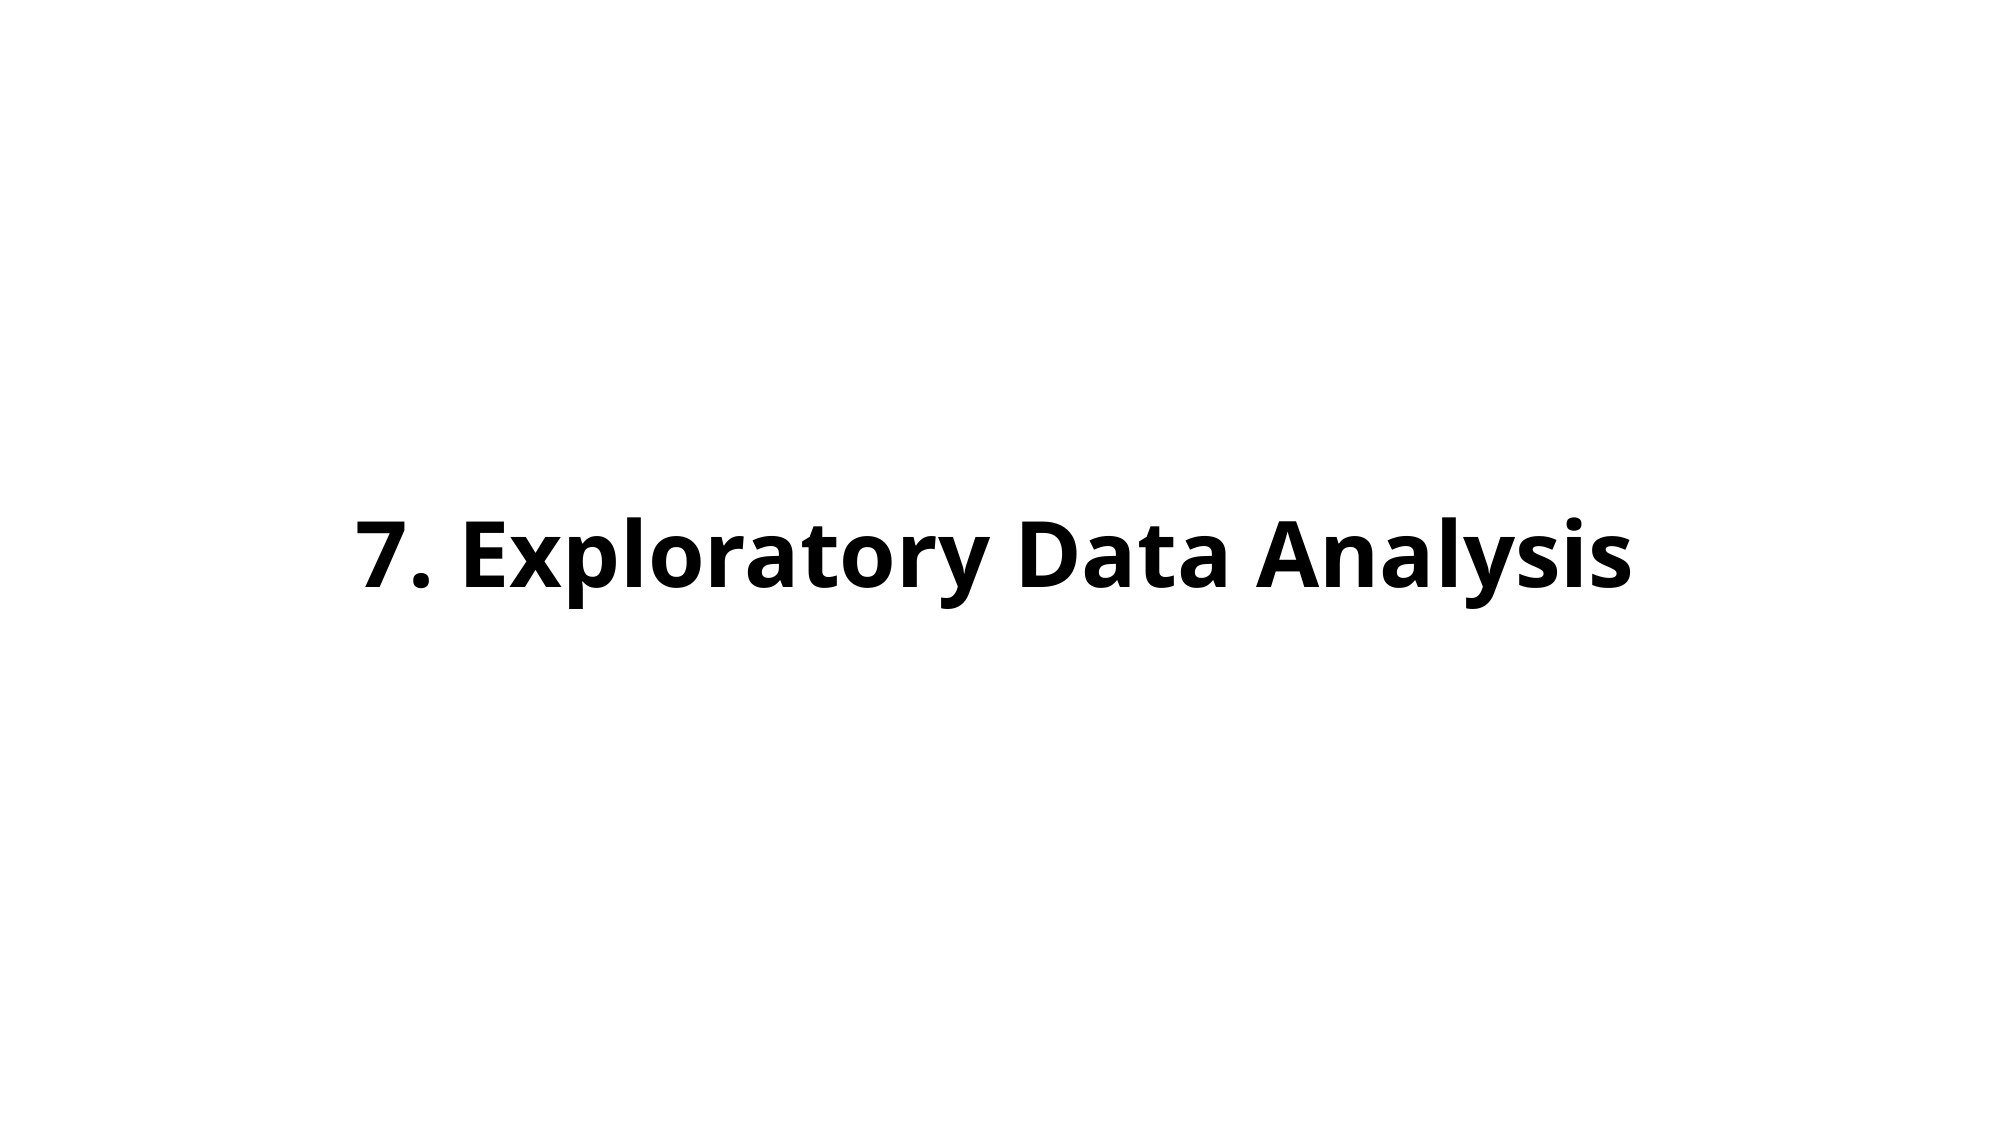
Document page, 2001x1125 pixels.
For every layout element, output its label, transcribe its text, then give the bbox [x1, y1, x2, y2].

title 7. Exploratory Data Analysis [133, 449, 1859, 667]
